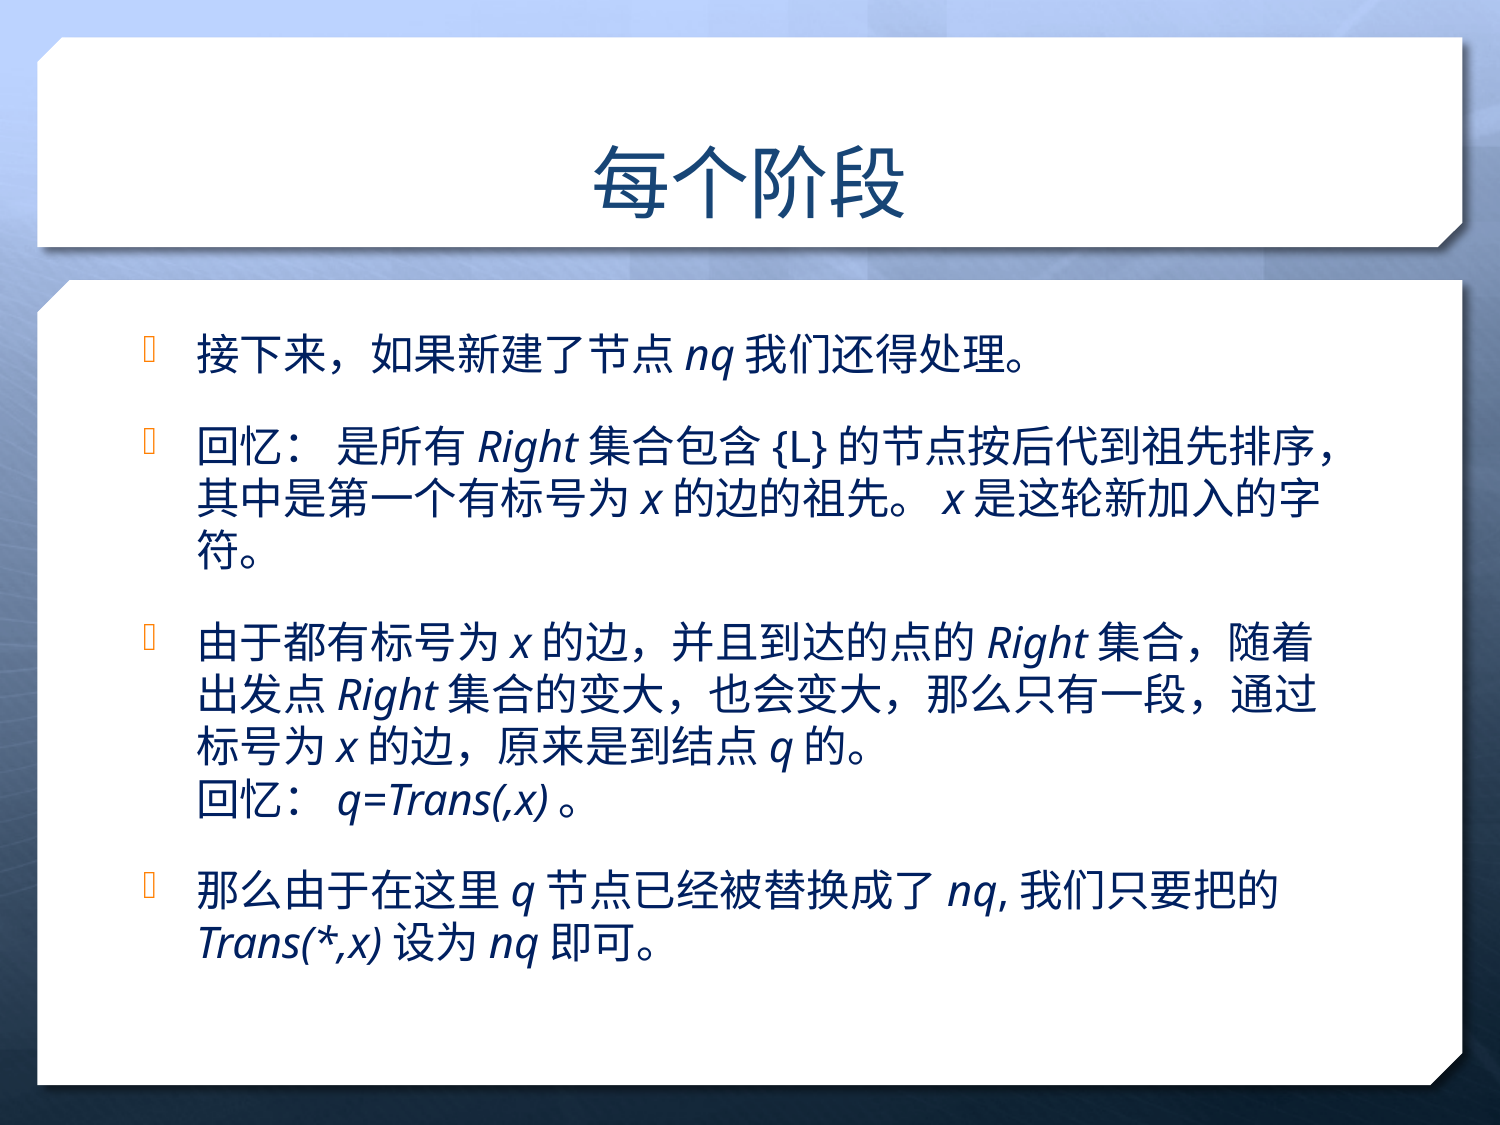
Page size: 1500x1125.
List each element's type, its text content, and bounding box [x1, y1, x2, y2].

title 每个阶段 [127, 48, 1372, 236]
